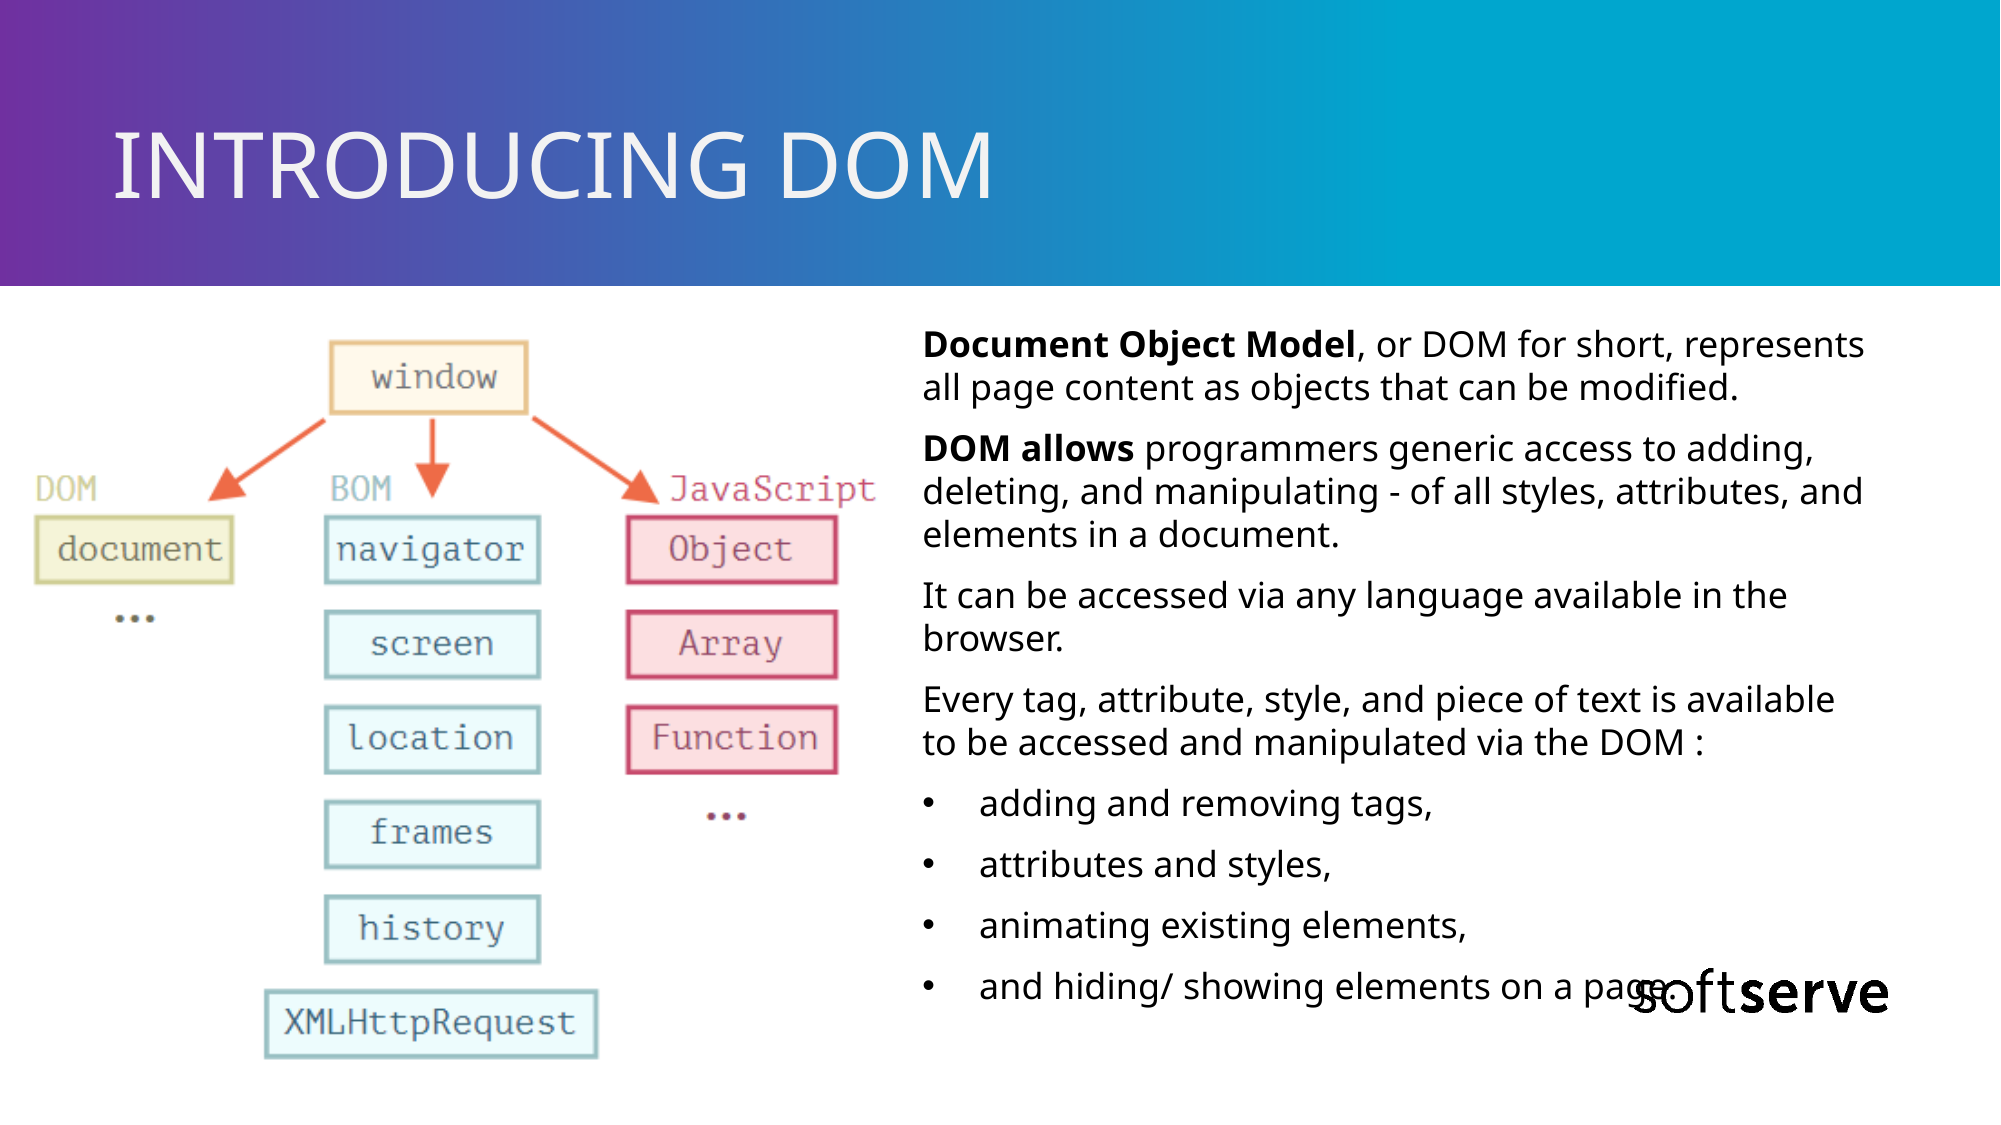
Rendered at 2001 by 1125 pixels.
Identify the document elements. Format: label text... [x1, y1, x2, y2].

picture [7, 328, 892, 1068]
list Document Object Model, or DOM for short, represents all page content as objects that can be modified. DOM allows programmers generic access to adding, deleting, and manipulating - of all styles, attributes, and elements in a document. It can be accessed via any language available in the browser. Every tag, attribute, style, and piece of text is available to be accessed and manipulated via the DOM : adding and removing tags, attributes and styles, animating existing elements, and hiding/ showing elements on a page. [922, 314, 1888, 1026]
title INTRODUCING DOM [112, 112, 1888, 225]
